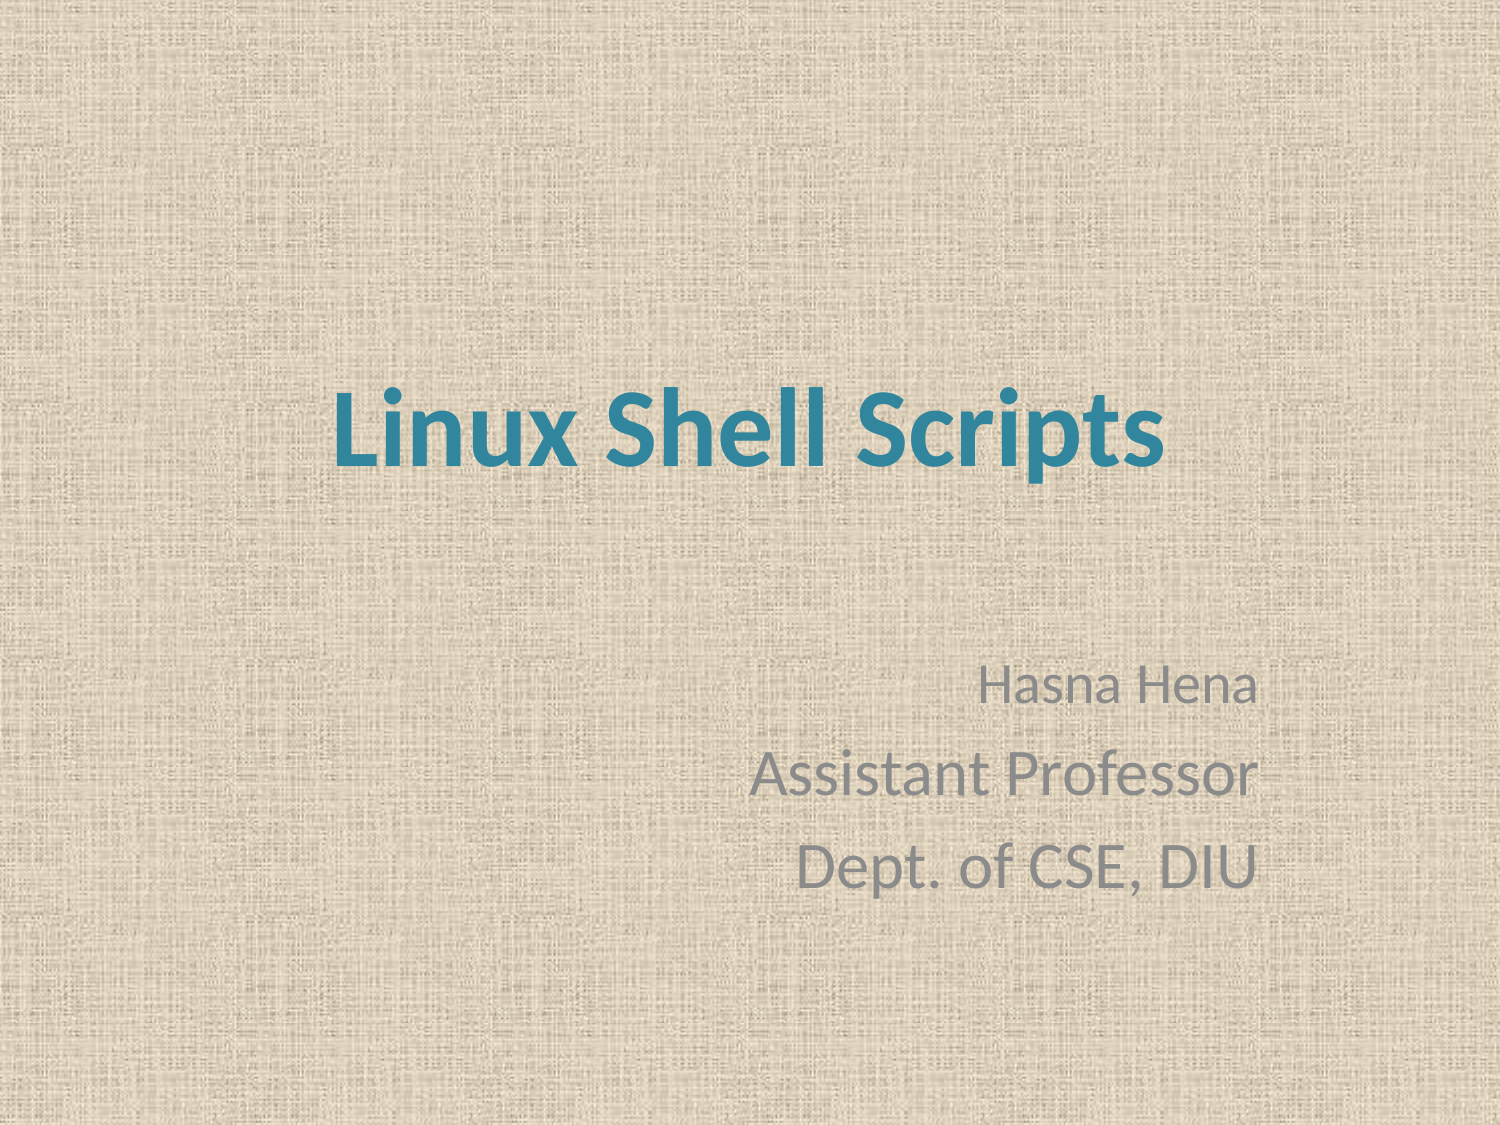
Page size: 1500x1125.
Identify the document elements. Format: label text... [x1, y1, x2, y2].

subtitle Hasna Hena Assistant Professor Dept. of CSE, DIU [225, 637, 1275, 925]
title Linux Shell Scripts [112, 387, 1388, 591]
picture [0, 0, 1500, 1125]
